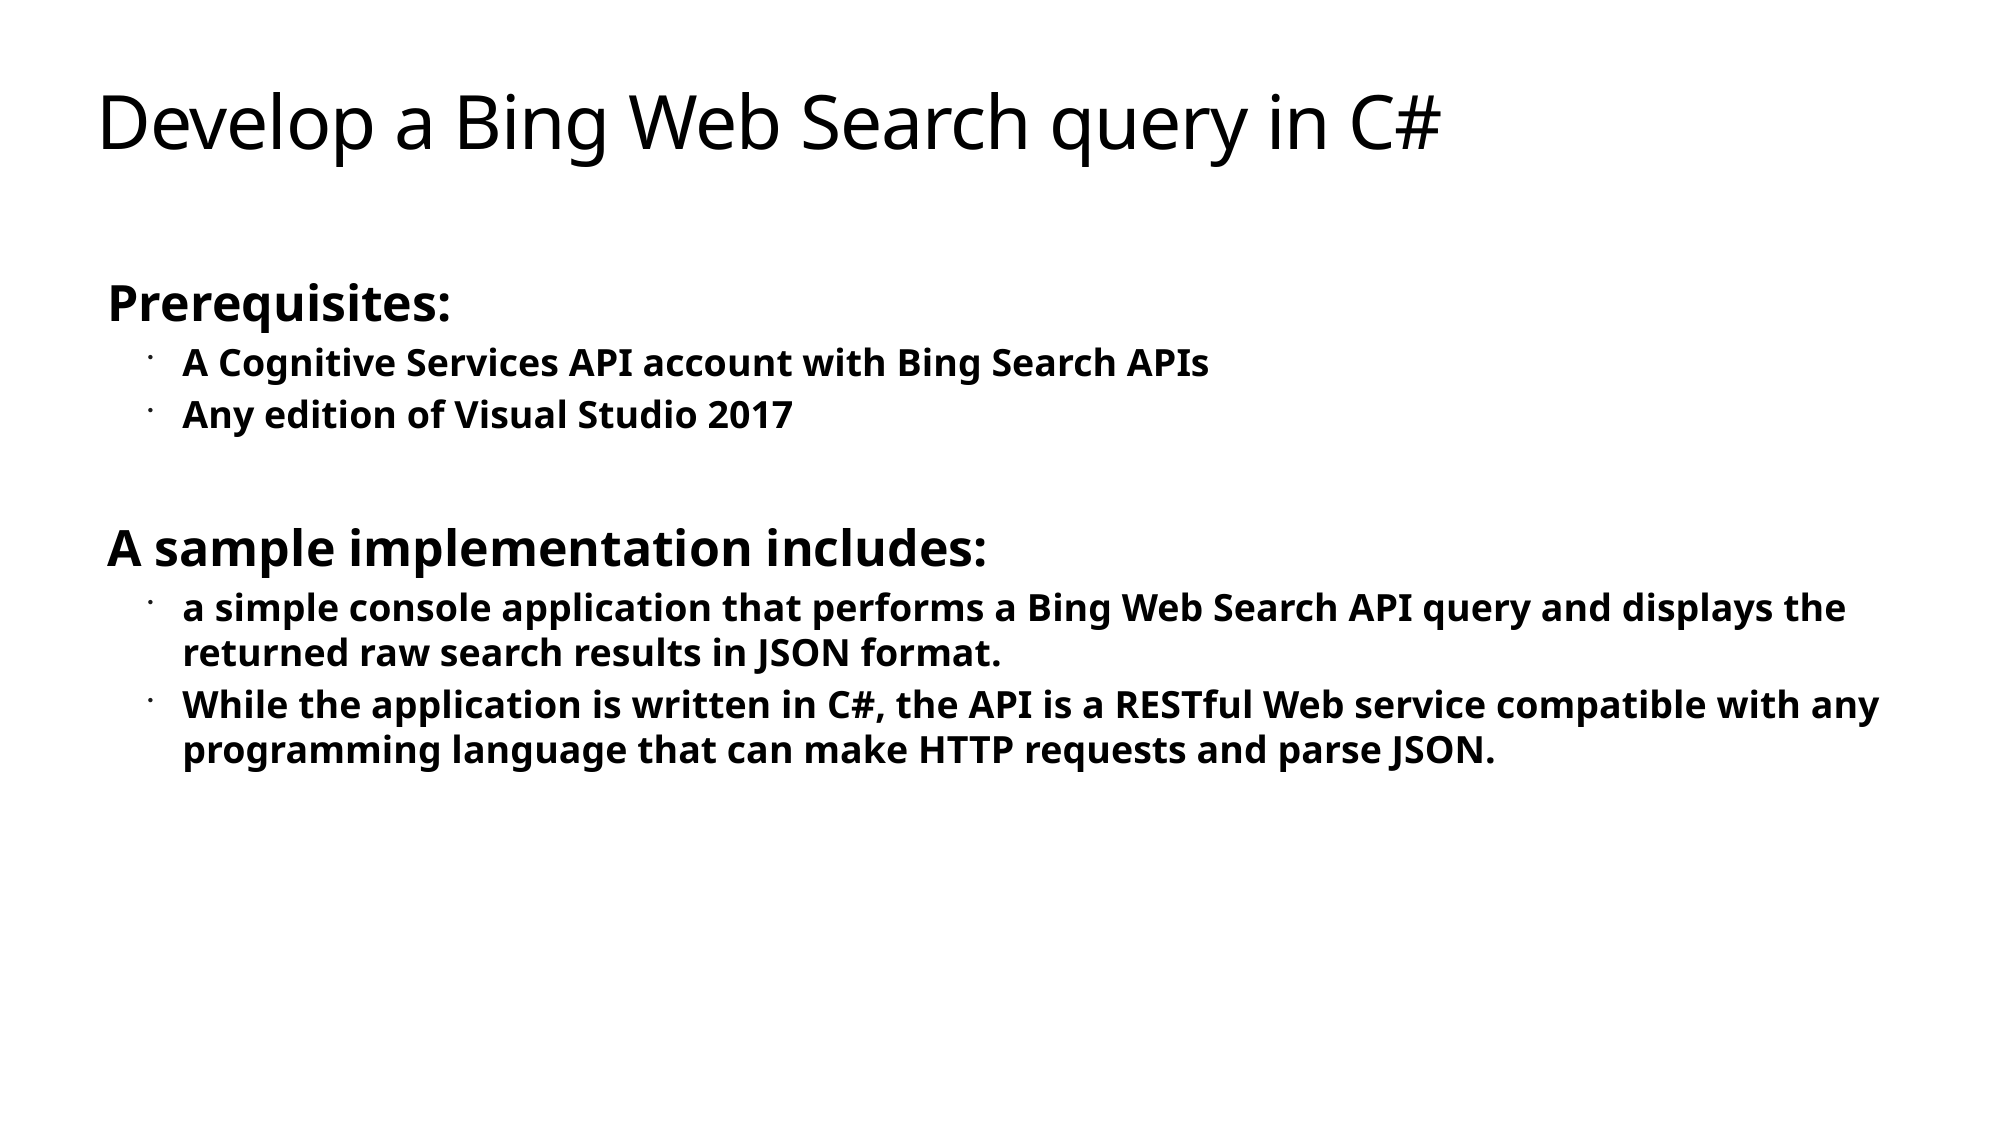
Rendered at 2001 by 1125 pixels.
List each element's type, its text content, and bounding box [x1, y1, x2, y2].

list Prerequisites: A Cognitive Services API account with Bing Search APIs Any edition of Visual Studio 2017 A sample implementation includes: a simple console application that performs a Bing Web Search API query and displays the returned raw search results in JSON format. While the application is written in C#, the API is a RESTful Web service compatible with any programming language that can make HTTP requests and parse JSON. [107, 271, 1915, 798]
title Develop a Bing Web Search query in C# [96, 75, 1904, 166]
